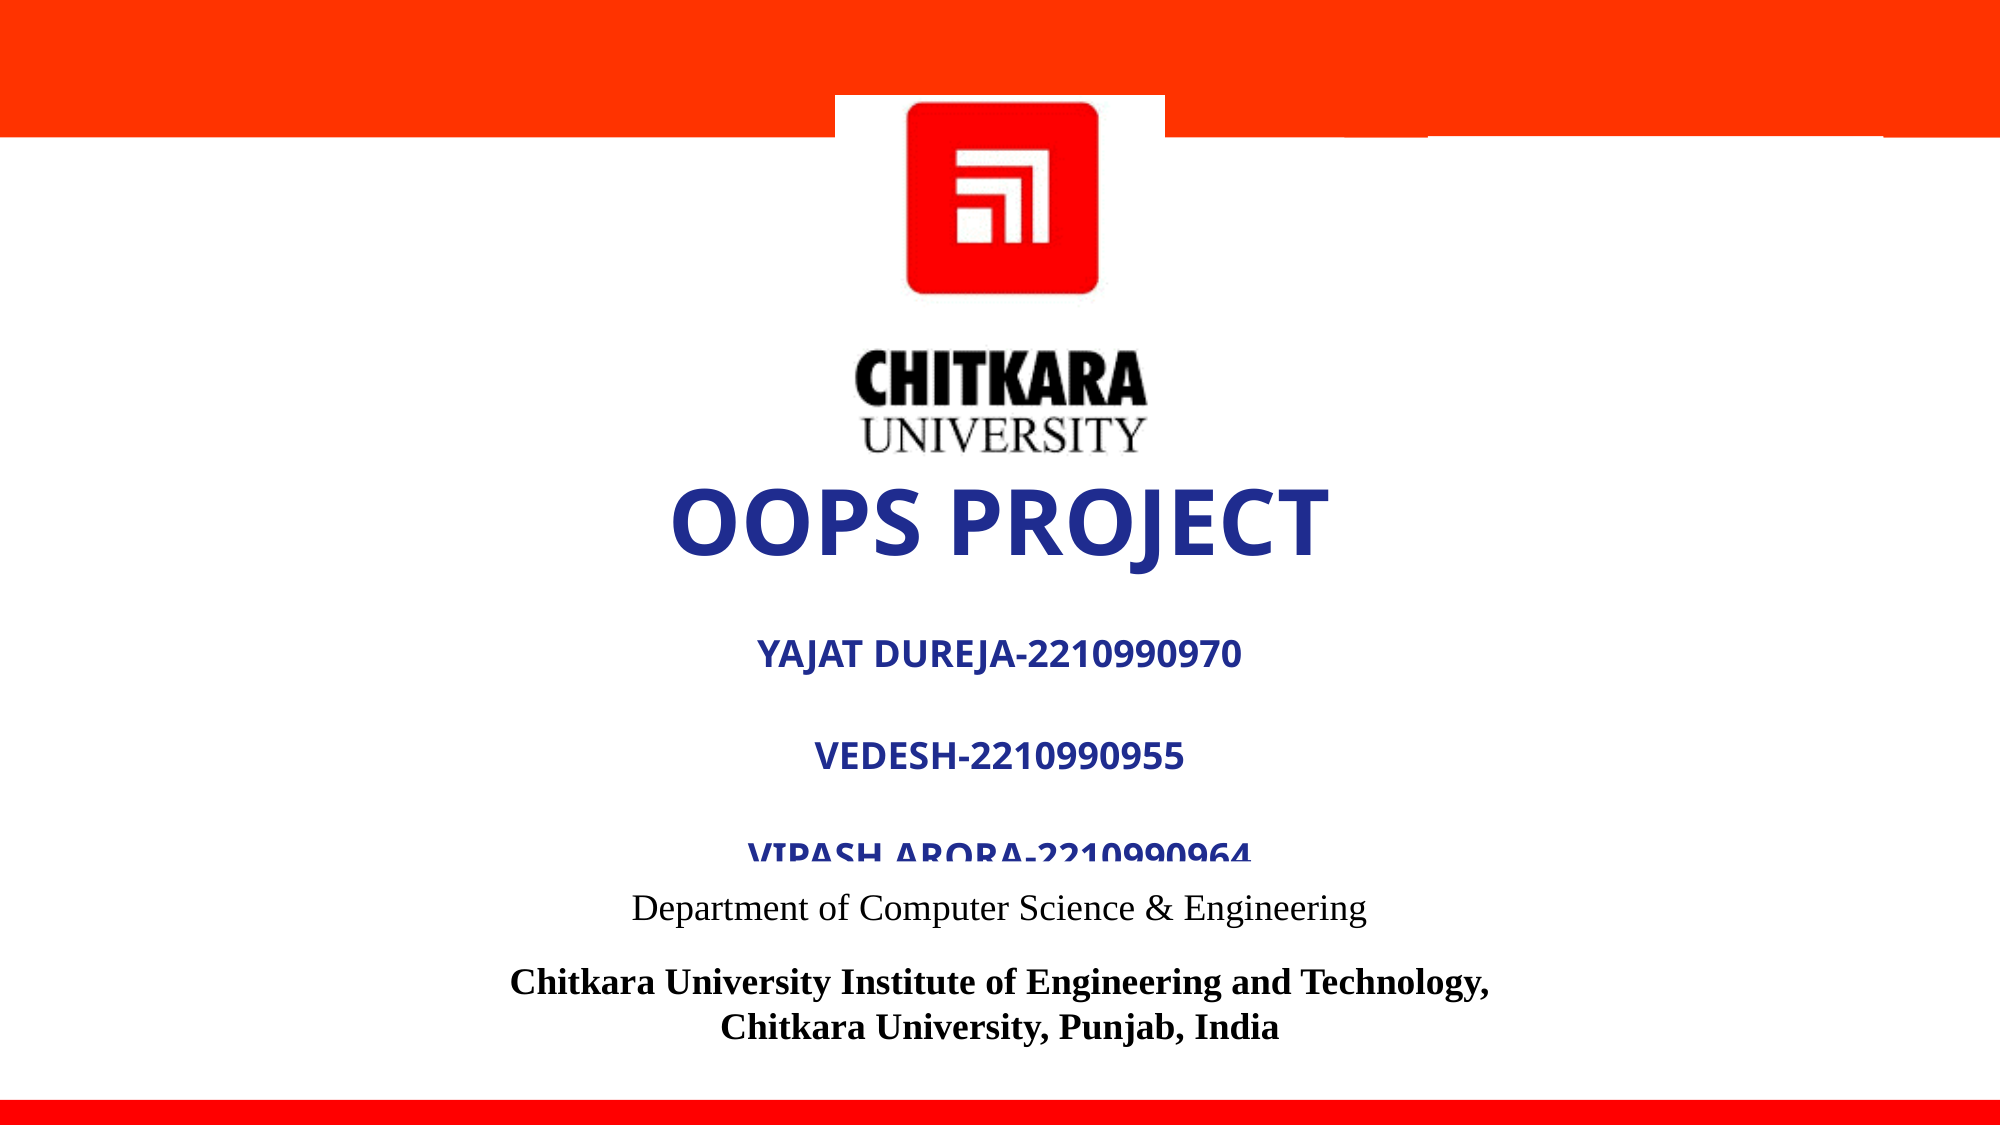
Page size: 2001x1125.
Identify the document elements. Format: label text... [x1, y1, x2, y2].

text_box Department of Computer Science & Engineering [348, 861, 1652, 950]
text_box [1412, 16, 1903, 138]
text_box Chitkara University Institute of Engineering and Technology, Chitkara University, Punjab, India [321, 949, 1679, 1055]
text_box OOPS project Yajat dureja-2210990970 VEDESH-2210990955 VIPASH ARORA-2210990964 [558, 471, 1442, 673]
picture [834, 95, 1166, 473]
